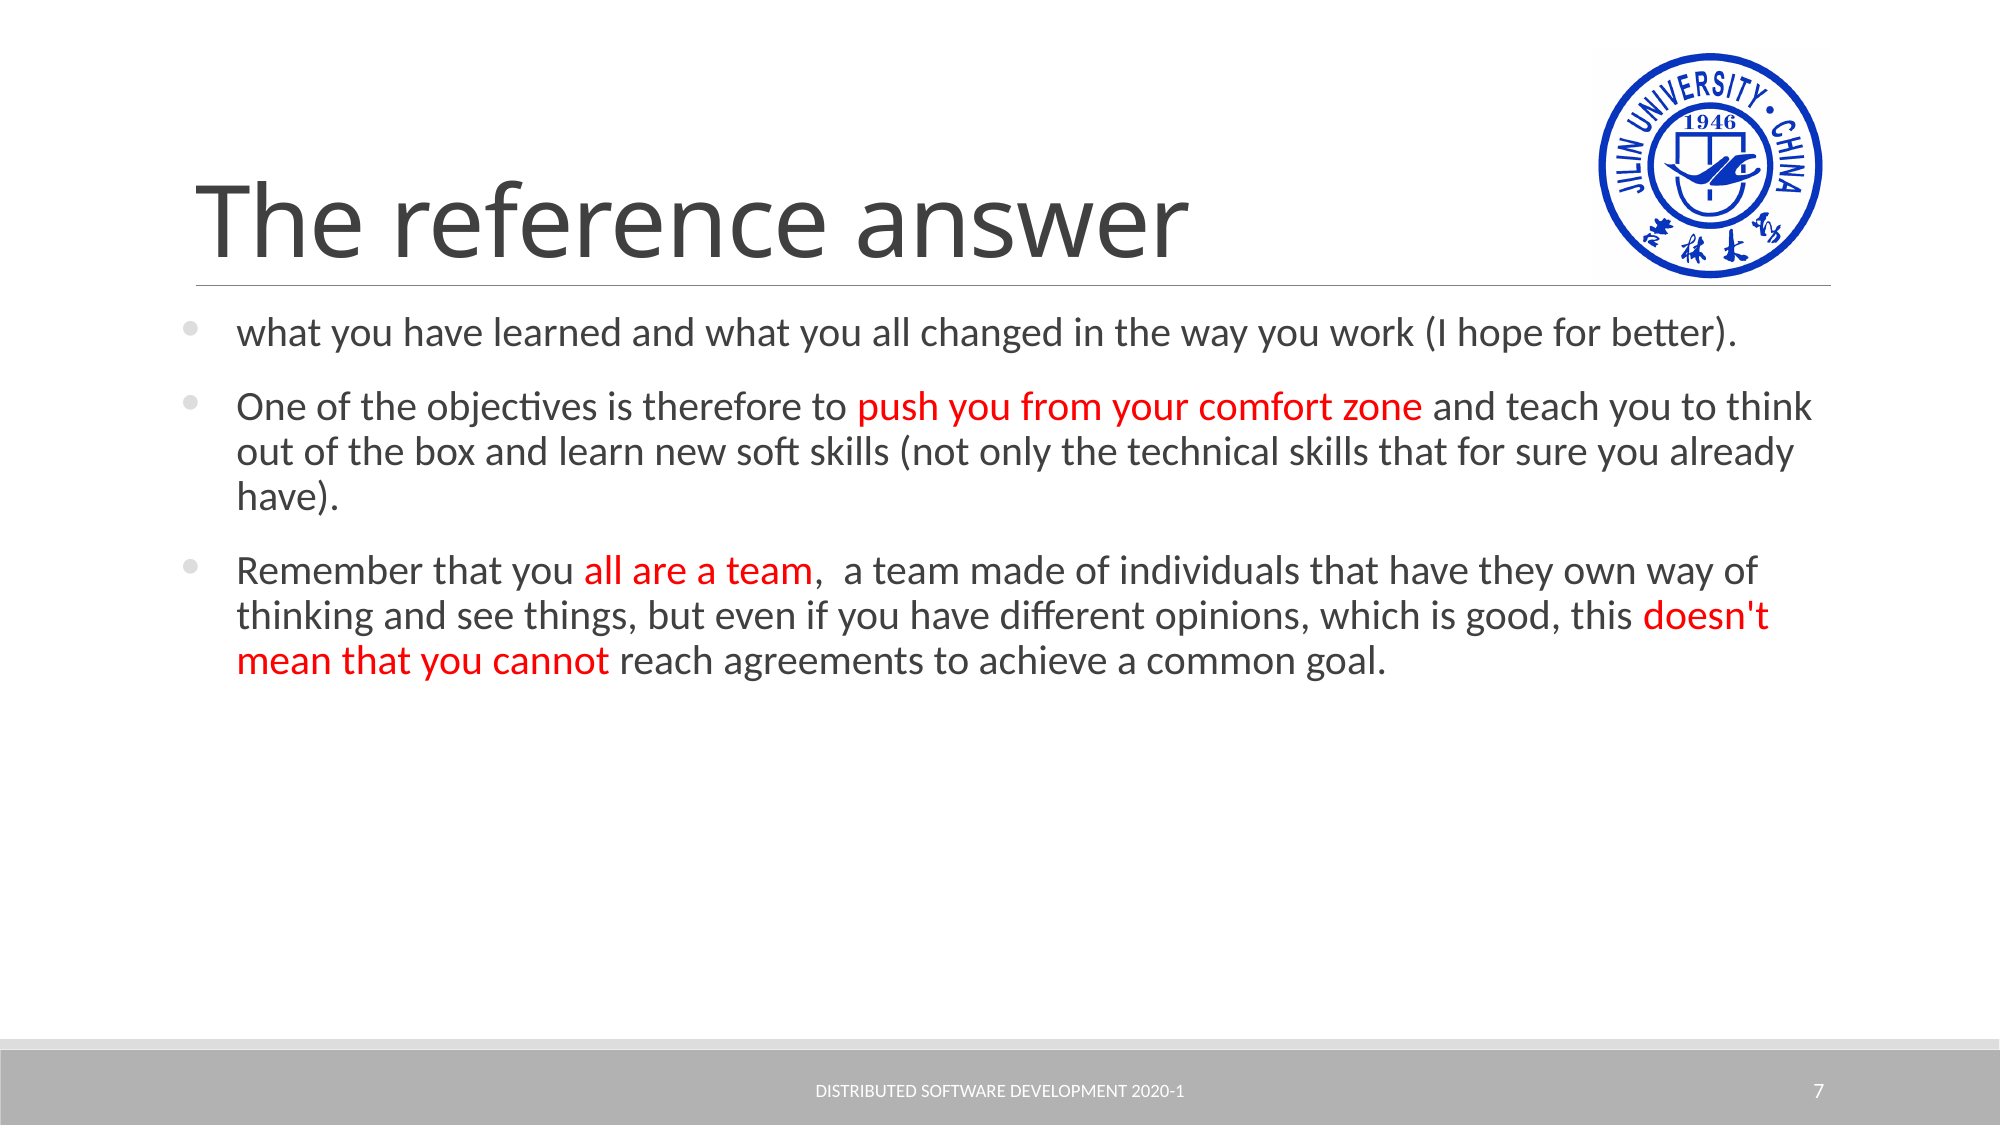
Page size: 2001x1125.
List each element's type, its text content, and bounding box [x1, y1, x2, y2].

title The reference answer [180, 47, 1830, 285]
slide_number 7 [1624, 1059, 1840, 1120]
list what you have learned and what you all changed in the way you work (I hope for better). One of the objectives is therefore to push you from your comfort zone and teach you to think out of the box and learn new soft skills (not only the technical skills that for sure you already have). Remember that you all are a team, a team made of individuals that have they own way of thinking and see things, but even if you have different opinions, which is good, this doesn't mean that you cannot reach agreements to achieve a common goal.​ [180, 302, 1830, 963]
footer Distributed Software Development 2020-1 [604, 1059, 1396, 1120]
